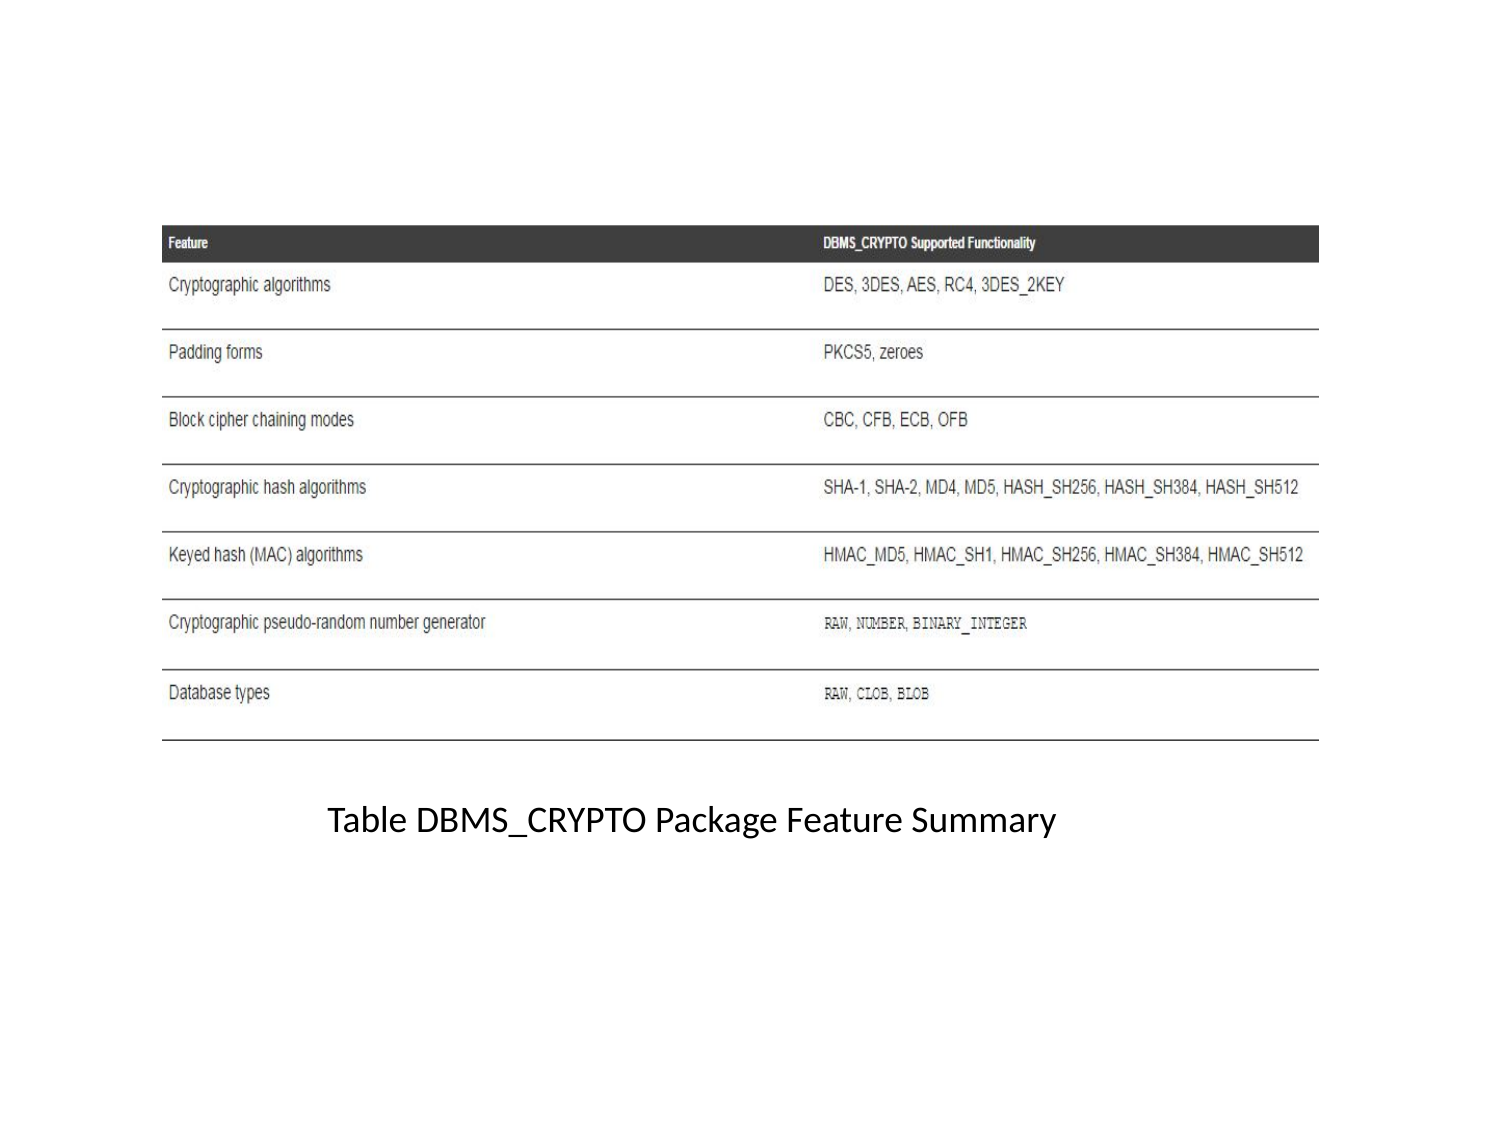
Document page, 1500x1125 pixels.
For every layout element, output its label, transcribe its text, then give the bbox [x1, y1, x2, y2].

picture [162, 224, 1319, 741]
text_box Table DBMS_CRYPTO Package Feature Summary [312, 787, 1150, 848]
